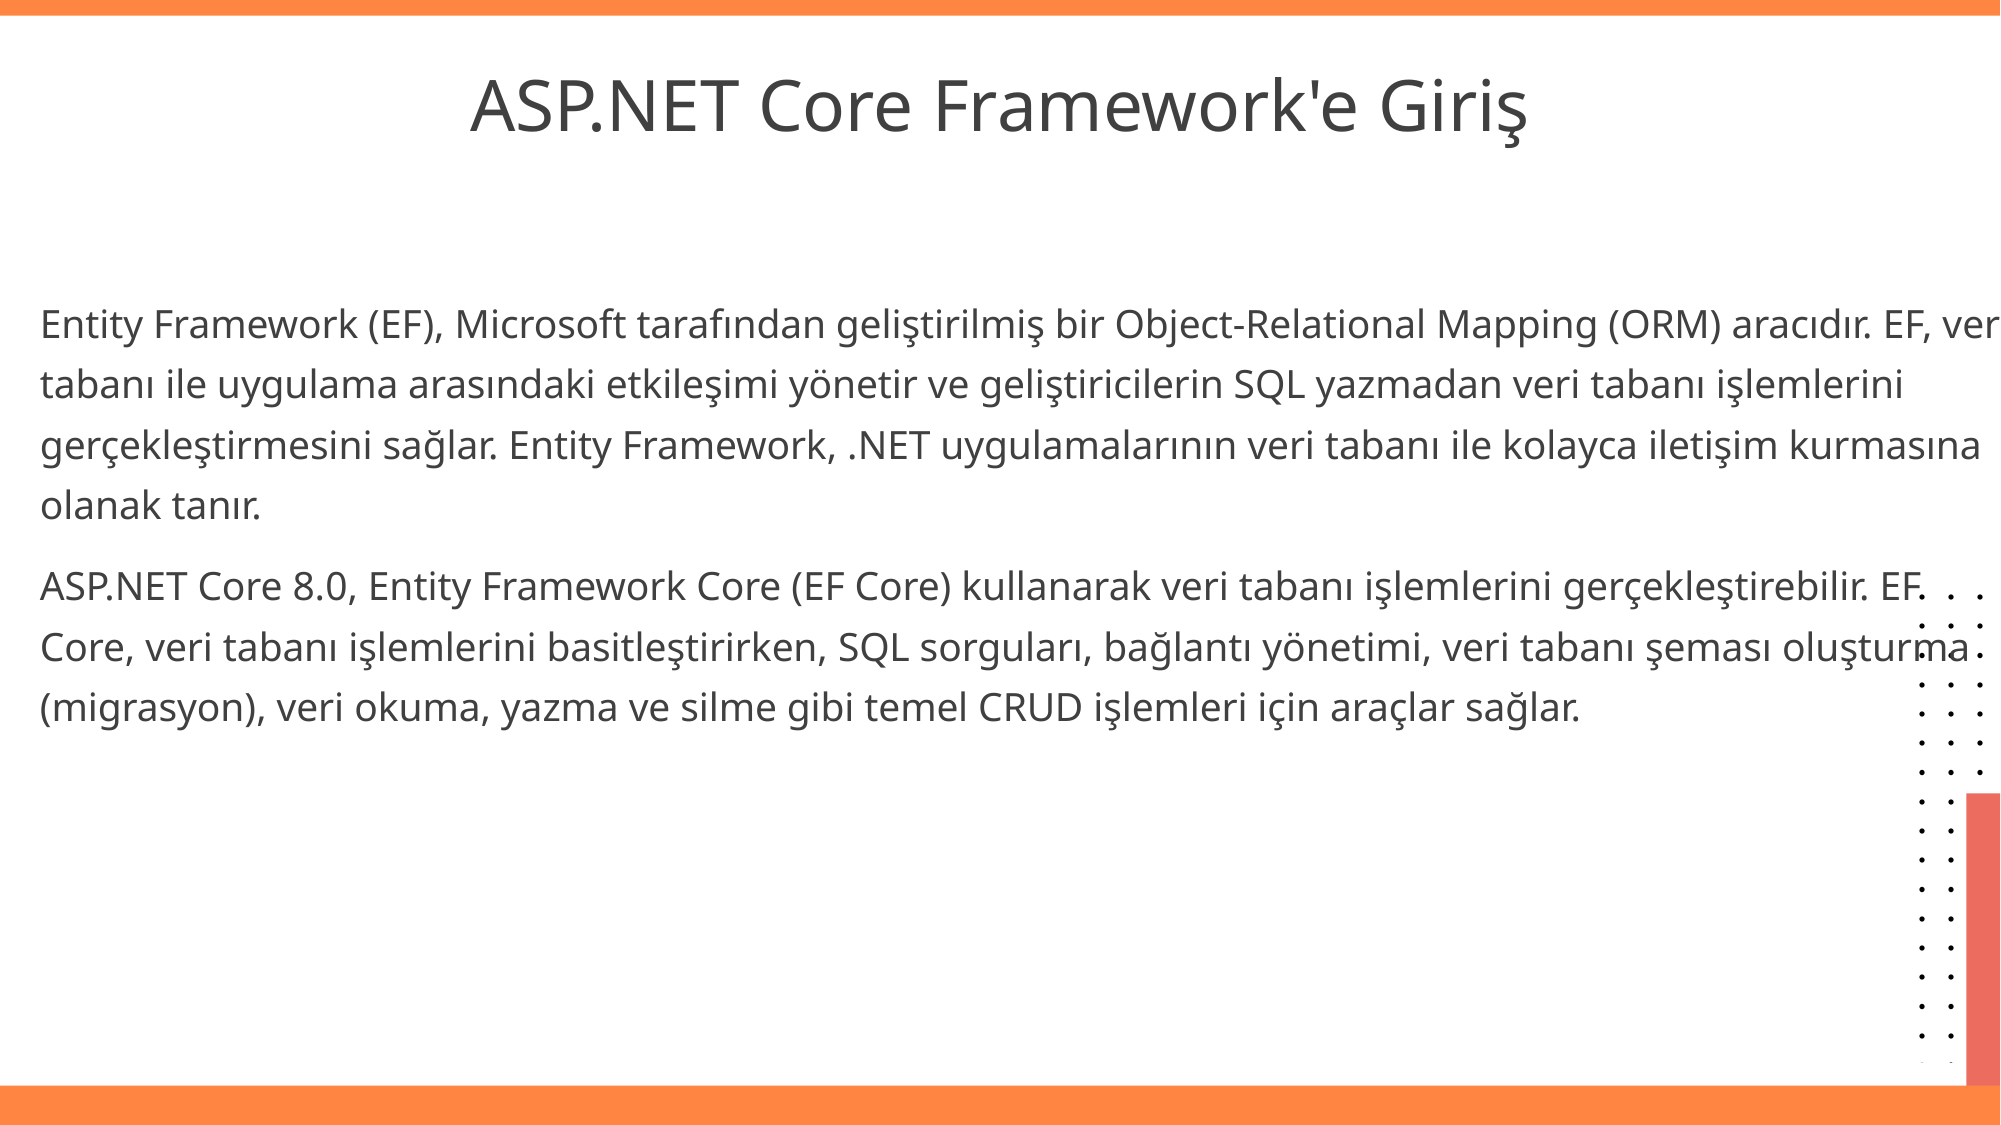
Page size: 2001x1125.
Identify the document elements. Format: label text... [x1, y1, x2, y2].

list ASP.NET Core Framework'e Giriş [0, 26, 2000, 153]
text_box Entity Framework (EF), Microsoft tarafından geliştirilmiş bir Object-Relational Mapping (ORM) aracıdır. EF, veri tabanı ile uygulama arasındaki etkileşimi yönetir ve geliştiricilerin SQL yazmadan veri tabanı işlemlerini gerçekleştirmesini sağlar. Entity Framework, .NET uygulamalarının veri tabanı ile kolayca iletişim kurmasına olanak tanır. ASP.NET Core 8.0, Entity Framework Core (EF Core) kullanarak veri tabanı işlemlerini gerçekleştirebilir. EF Core, veri tabanı işlemlerini basitleştirirken, SQL sorguları, bağlantı yönetimi, veri tabanı şeması oluşturma (migrasyon), veri okuma, yazma ve silme gibi temel CRUD işlemleri için araçlar sağlar. [24, 177, 2000, 837]
picture [1907, 837, 1966, 1064]
